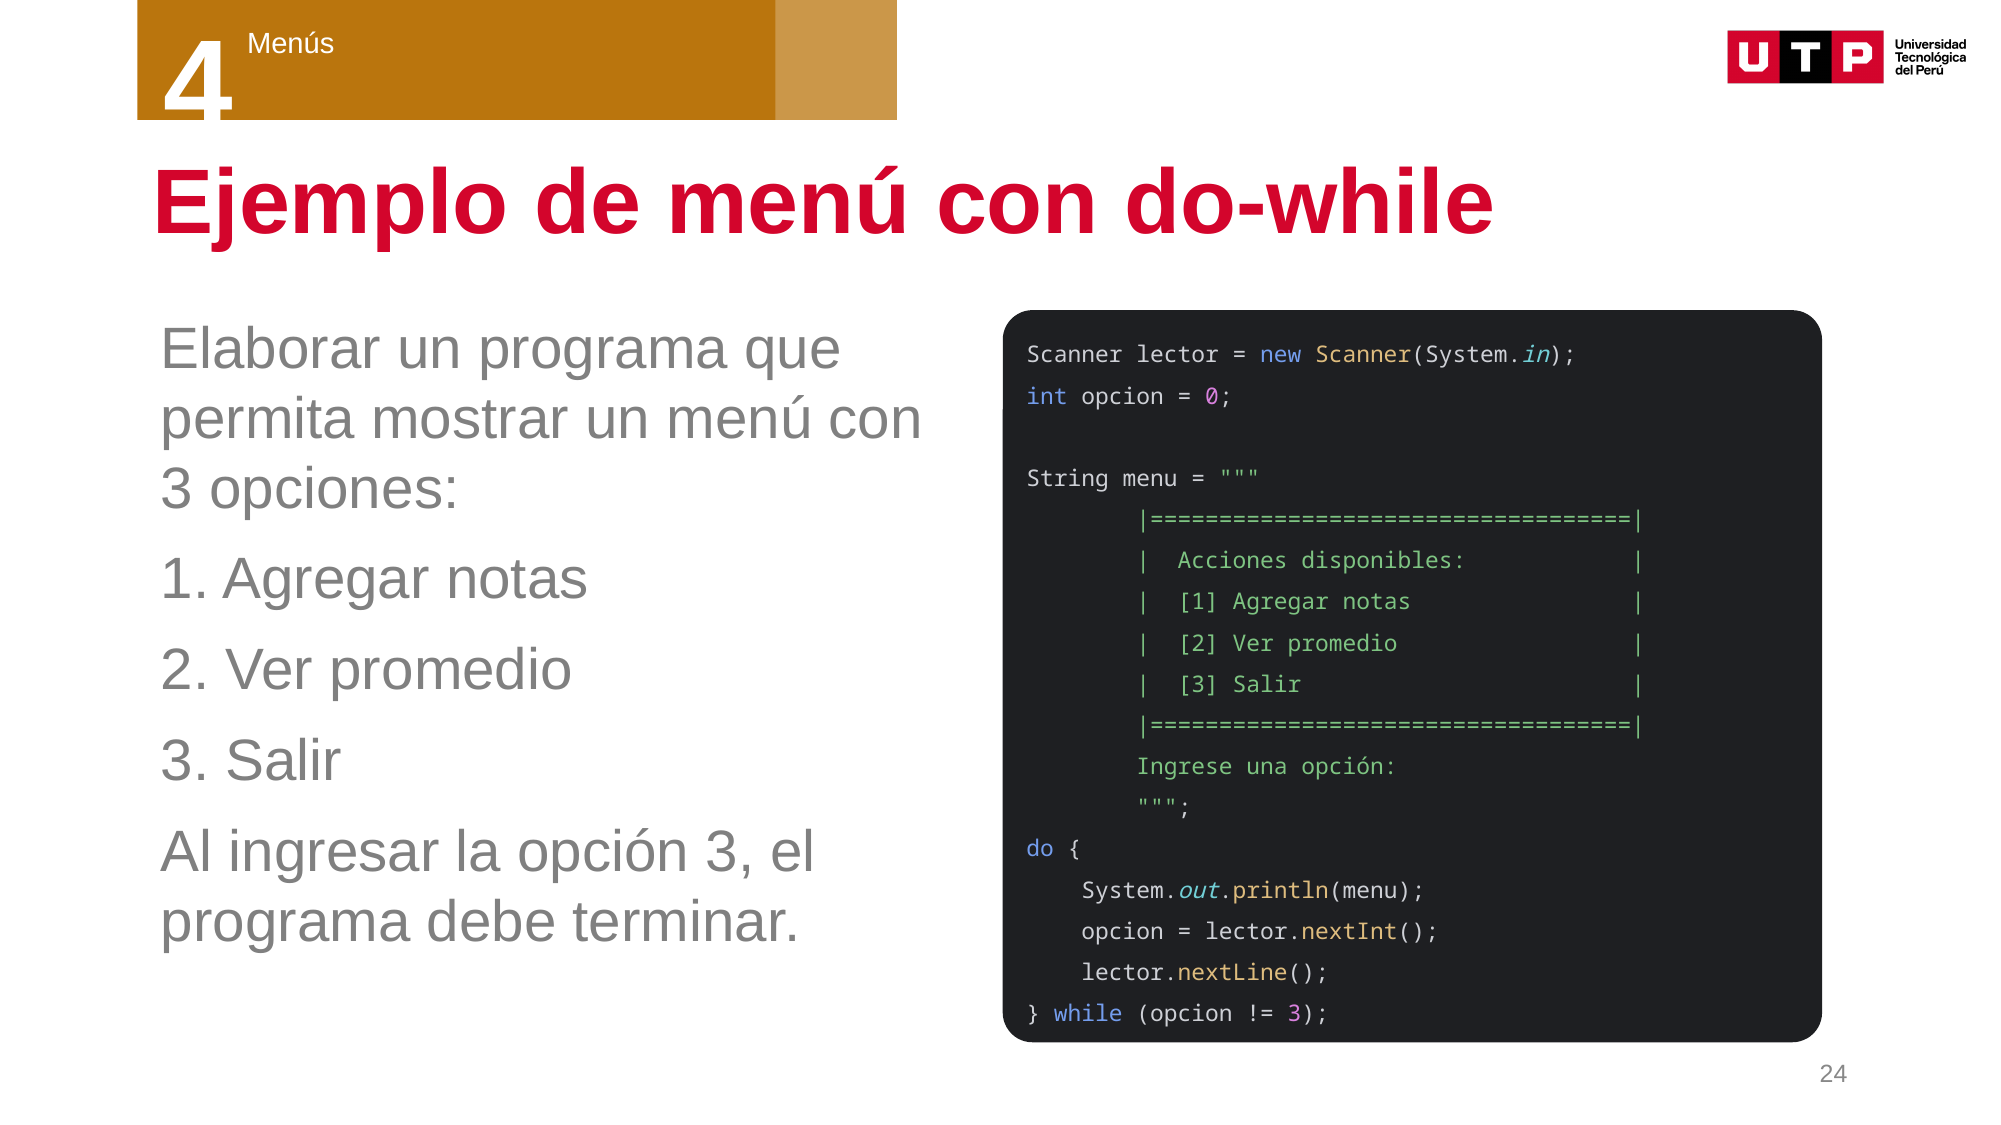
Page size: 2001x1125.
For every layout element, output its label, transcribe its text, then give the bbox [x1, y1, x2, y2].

picture [1716, 22, 1973, 89]
list Elaborar un programa que permita mostrar un menú con 3 opciones​: 1. Agregar notas​ 2. Ver promedio​ 3. Salir​ Al ingresar la opción 3, el programa debe terminar​. [137, 302, 986, 1021]
slide_number 24 [1412, 1042, 1863, 1103]
title Ejemplo de menú con do-while [137, 139, 1863, 269]
text_box Scanner lector = new Scanner(System.in); int opcion = 0; String menu = """ |===================================| | Acciones disponibles: | | [1] Agregar notas | | [2] Ver promedio | | [3] Salir | |===================================| Ingrese una opción: """; do { System.out.println(menu); opcion = lector.nextInt(); lector.nextLine(); } while (opcion != 3); [1002, 310, 1823, 1043]
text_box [137, 0, 898, 162]
